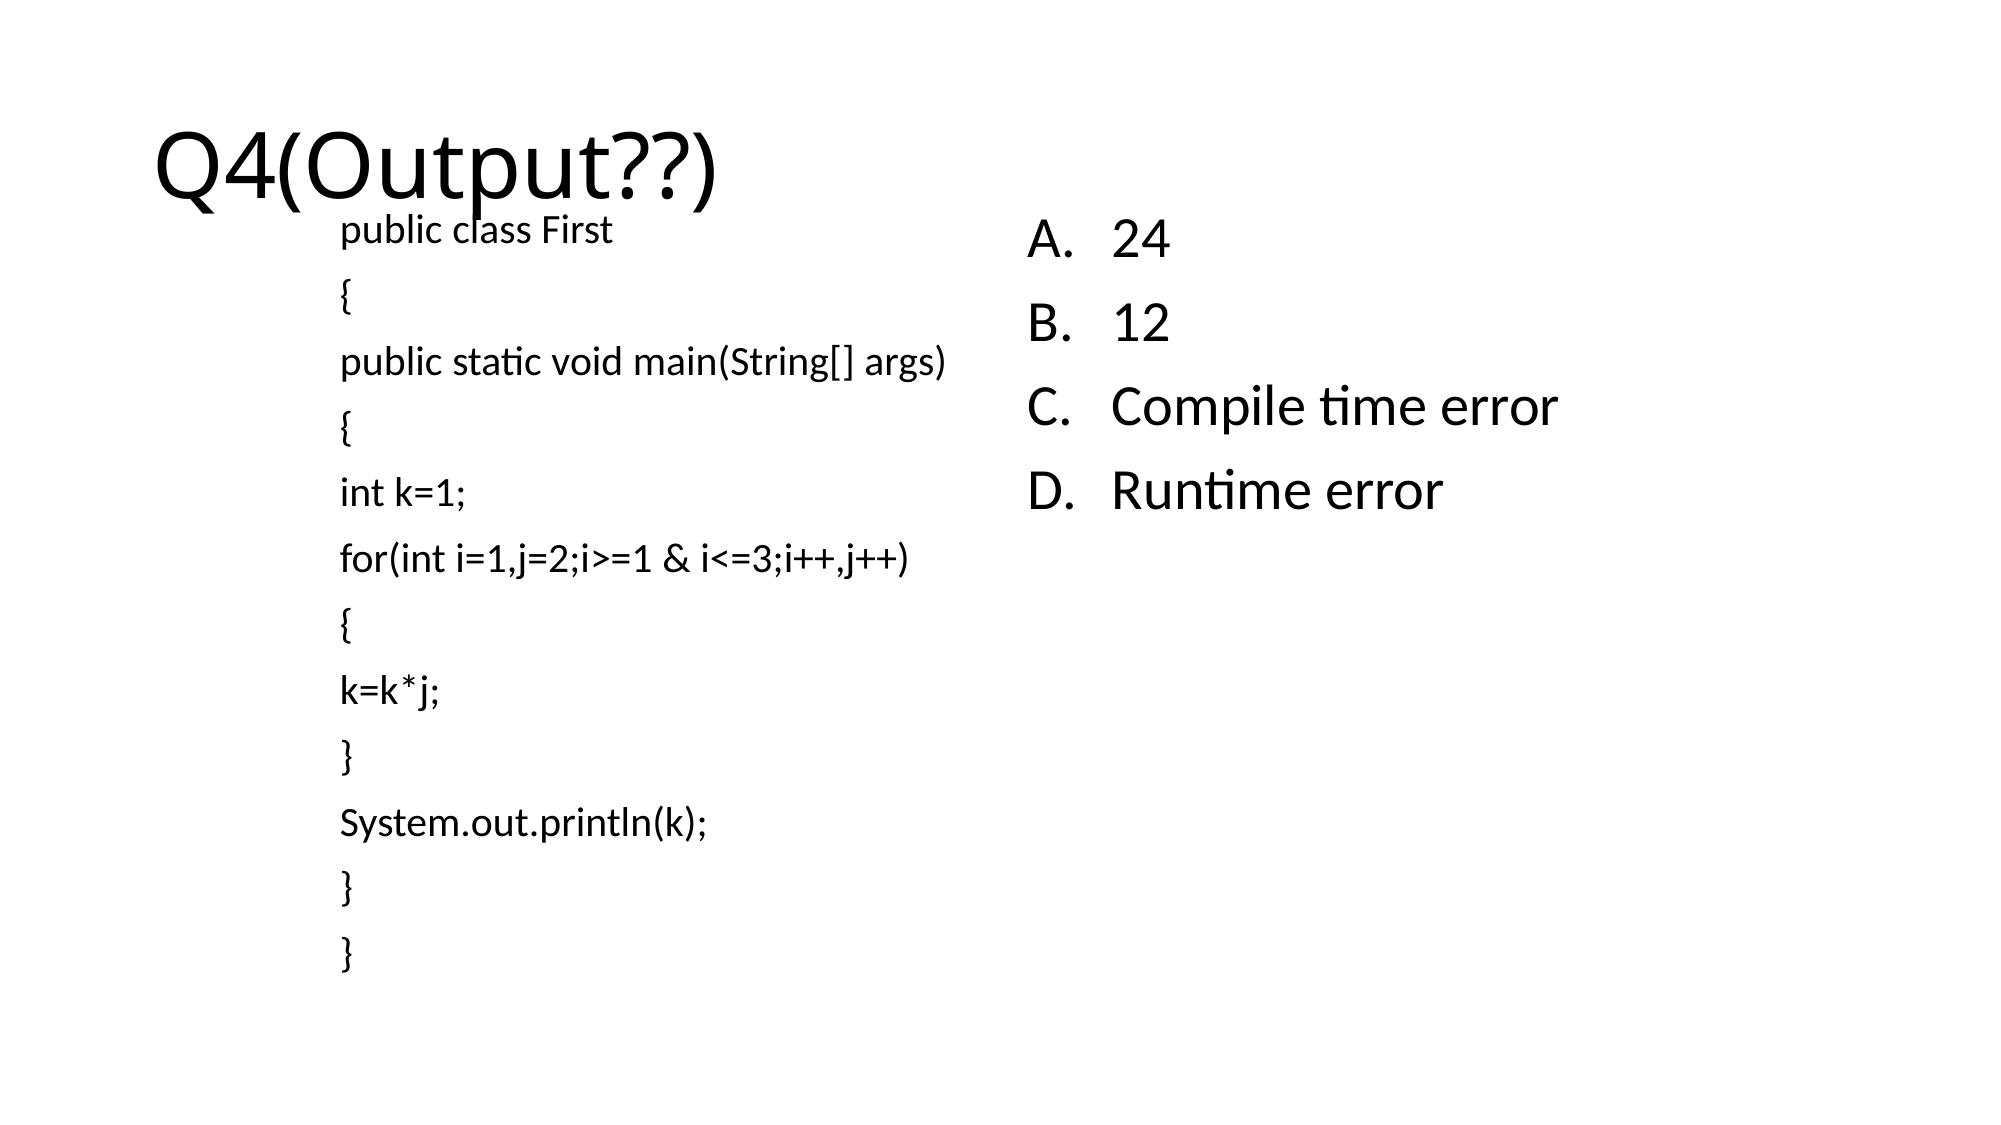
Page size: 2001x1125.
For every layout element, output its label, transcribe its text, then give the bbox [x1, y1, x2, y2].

list public class First { public static void main(String[] args) { int k=1; for(int i=1,j=2;i>=1 & i<=3;i++,j++) { k=k*j; } System.out.println(k); } } [324, 200, 988, 1005]
title Q4(Output??) [137, 59, 1863, 278]
list 24 12 Compile time error Runtime error [1012, 200, 1675, 1005]
